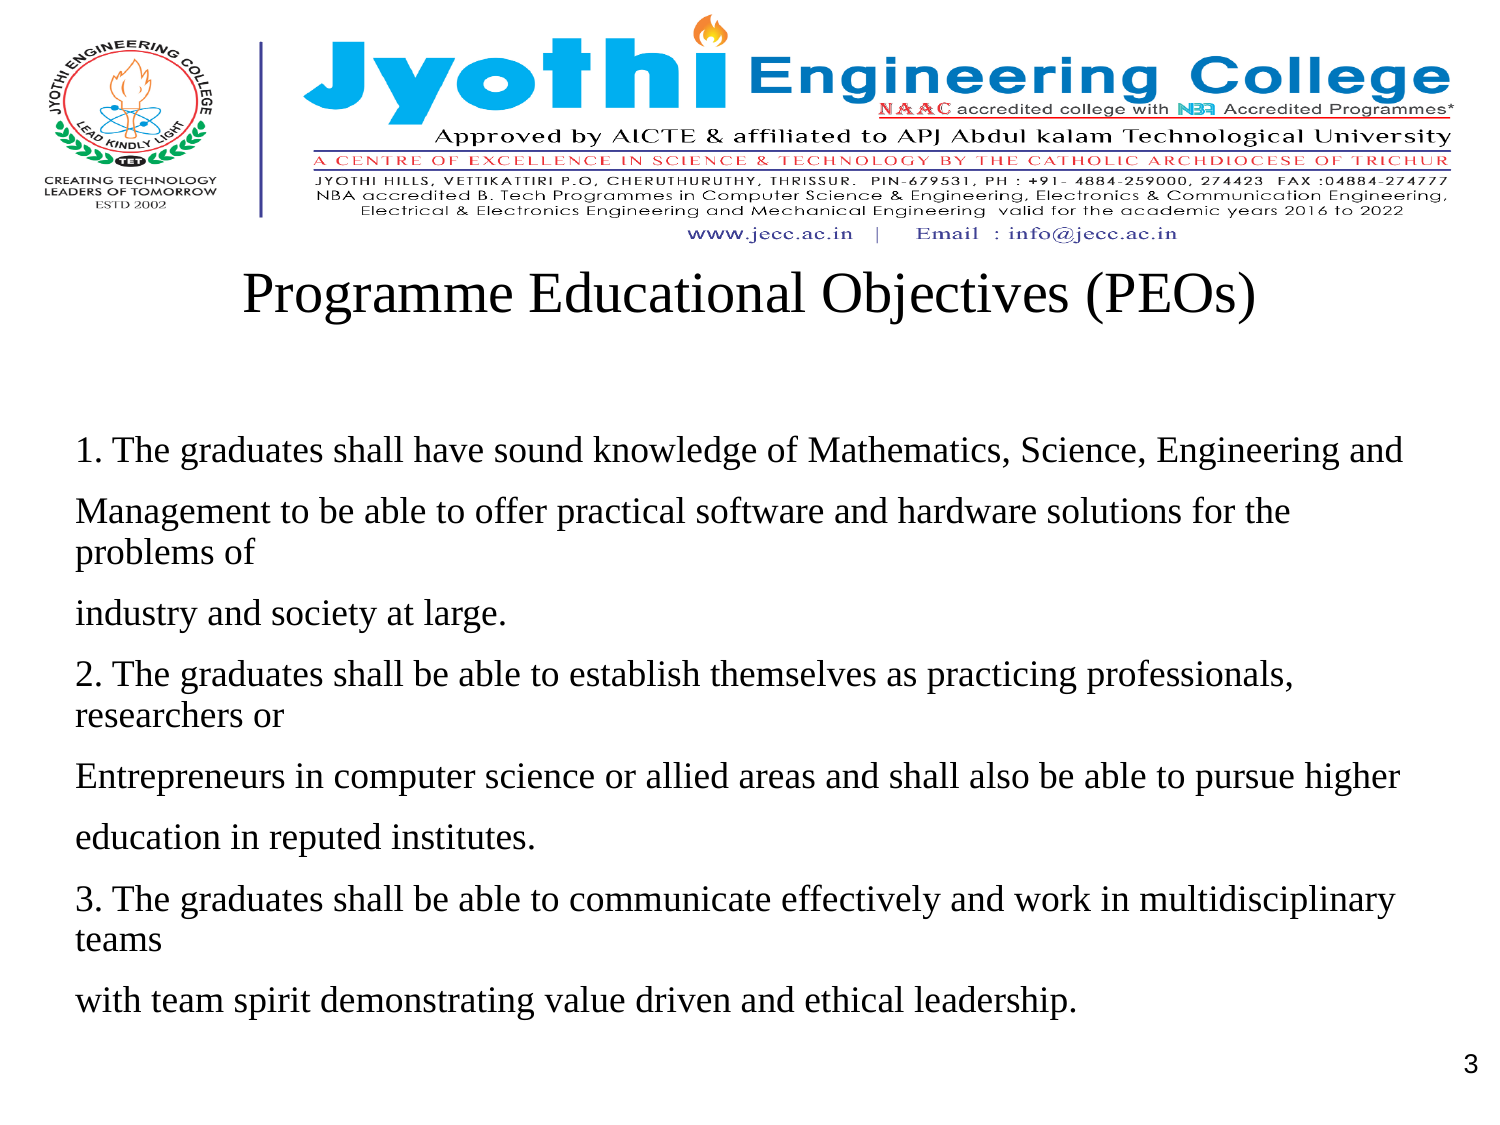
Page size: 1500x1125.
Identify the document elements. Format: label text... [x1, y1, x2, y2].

picture [0, 0, 1500, 263]
slide_number ‹#› [1403, 1038, 1494, 1125]
list Programme Educational Objectives (PEOs) 1. The graduates shall have sound knowledge of Mathematics, Science, Engineering and Management to be able to offer practical software and hardware solutions for the problems of industry and society at large. 2. The graduates shall be able to establish themselves as practicing professionals, researchers or Entrepreneurs in computer science or allied areas and shall also be able to pursue higher education in reputed institutes. 3. The graduates shall be able to communicate effectively and work in multidisciplinary teams with team spirit demonstrating value driven and ethical leadership. [75, 262, 1425, 1108]
